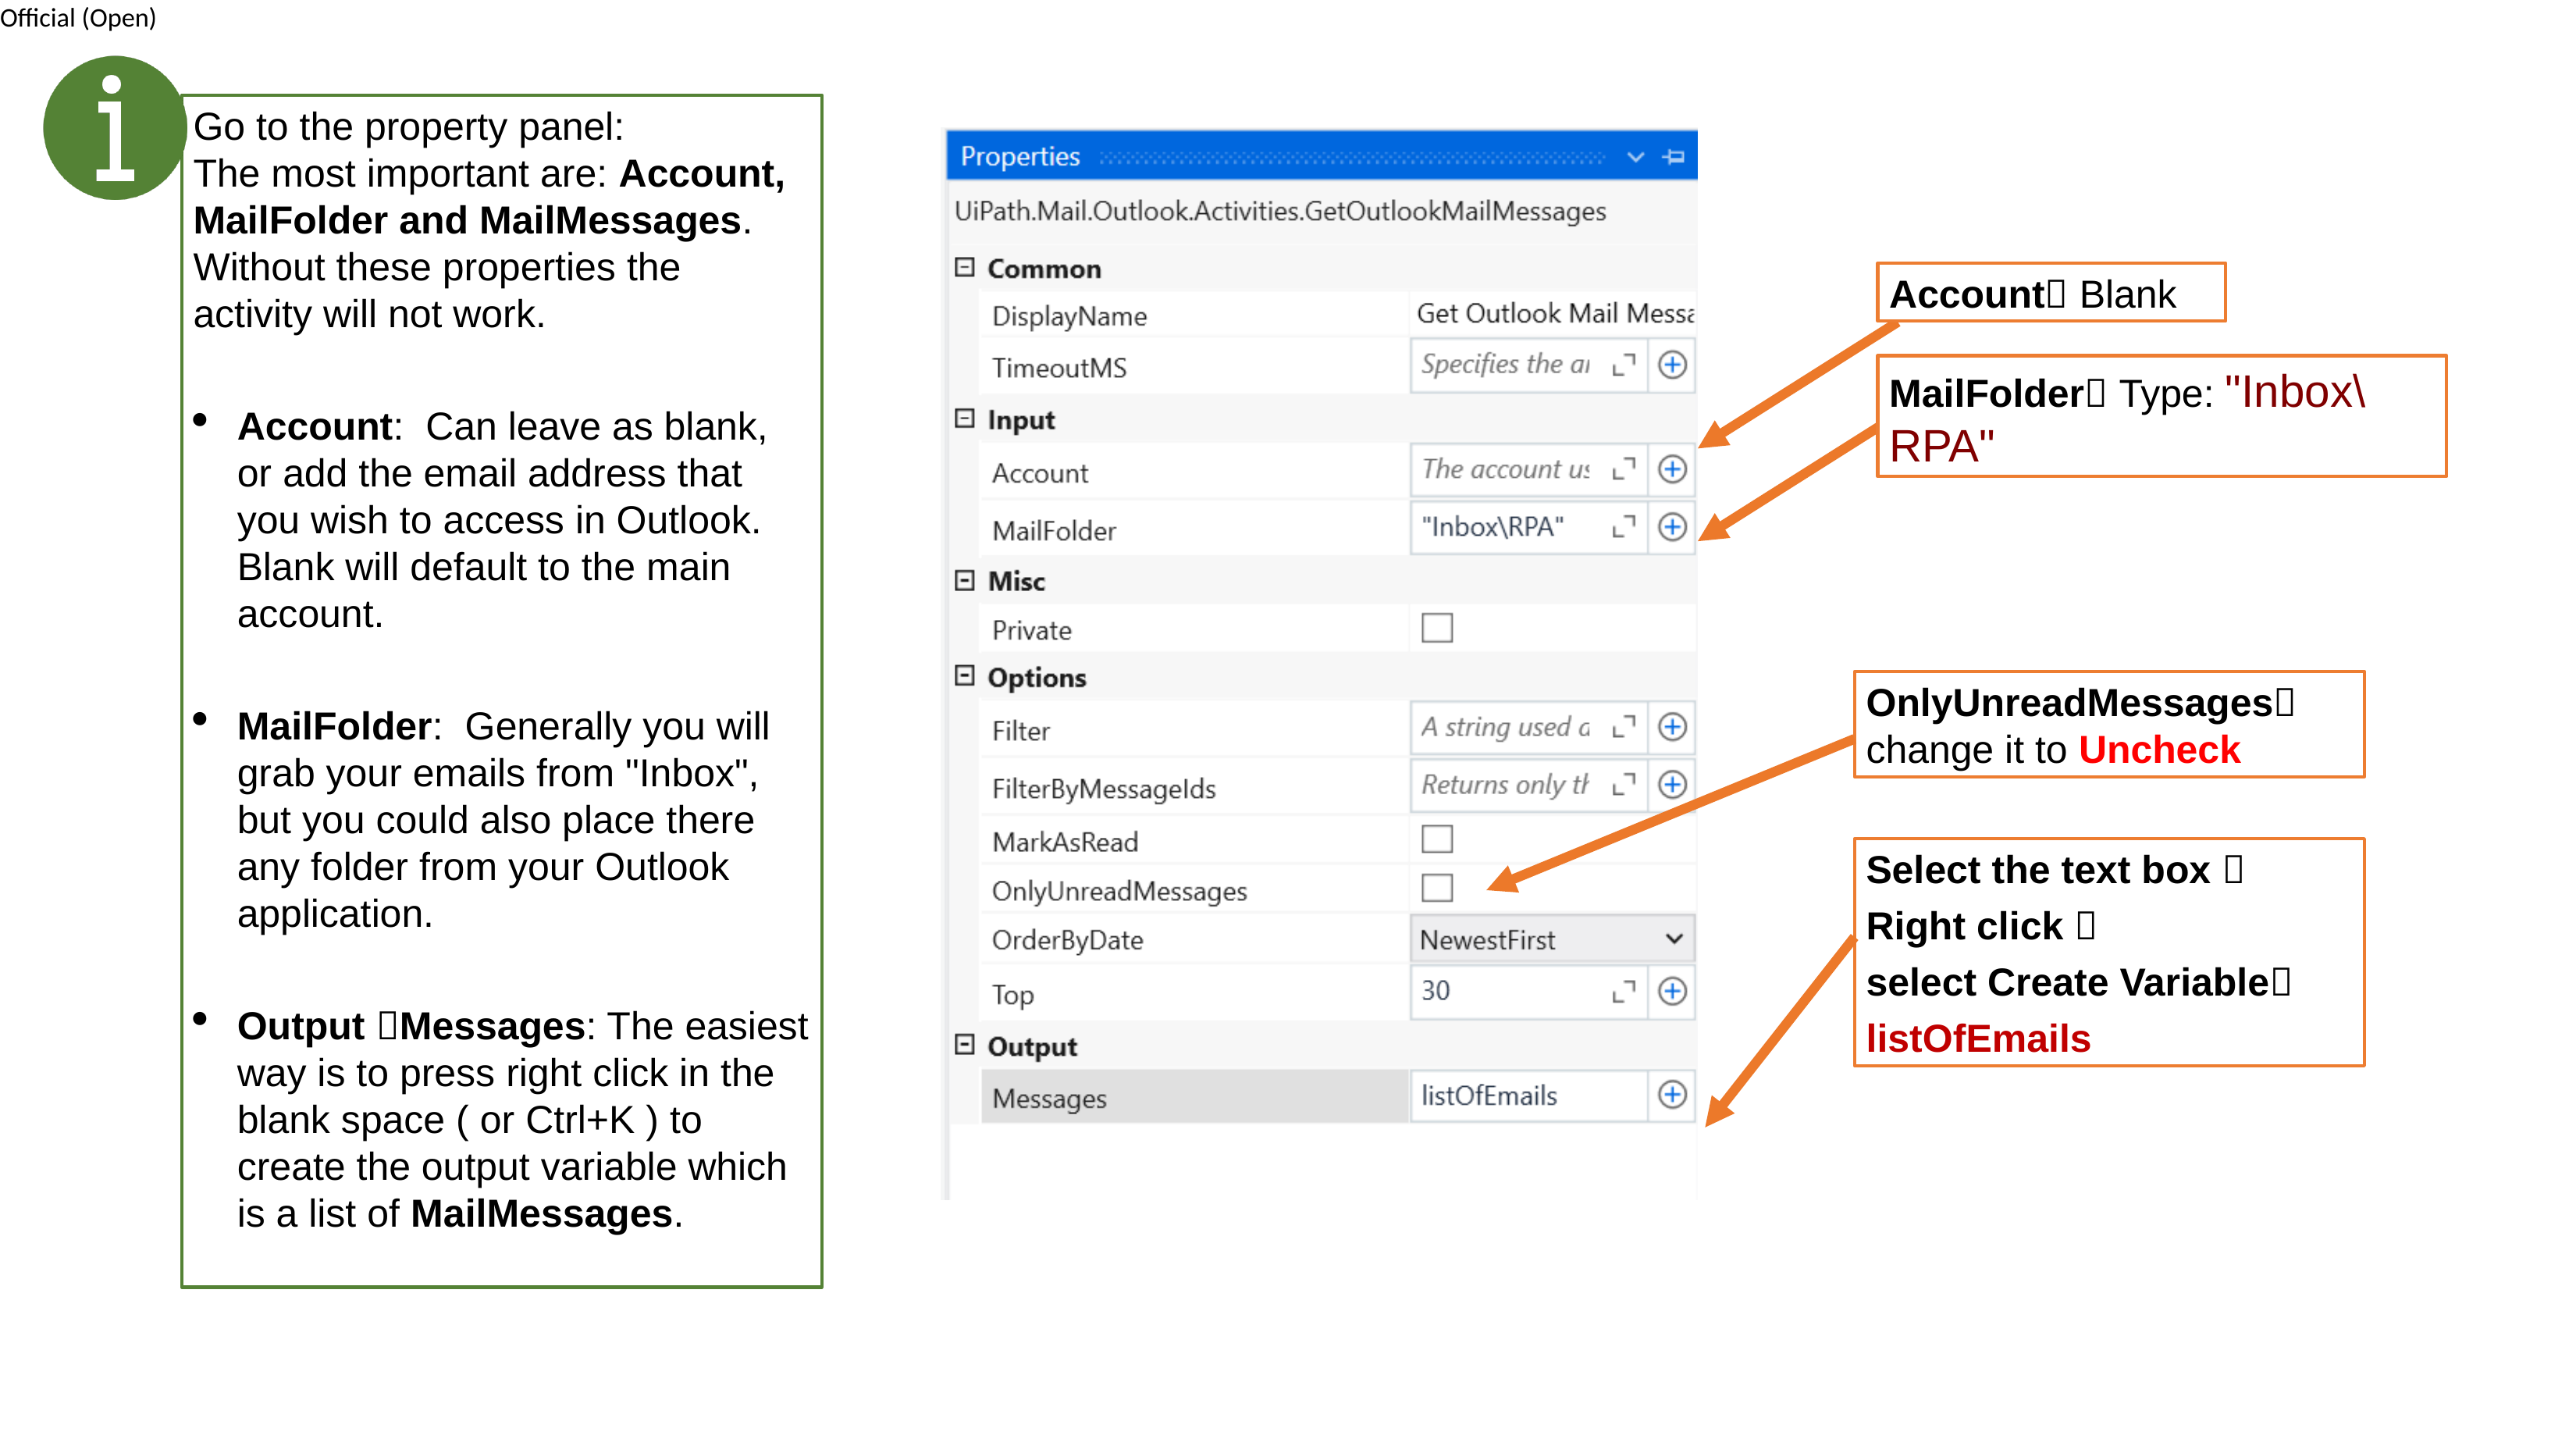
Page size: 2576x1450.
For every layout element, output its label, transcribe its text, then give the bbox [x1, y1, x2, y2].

text_box Select the text box  Right click  select Create Variable listOfEmails [1853, 837, 2366, 1067]
picture [23, 36, 207, 219]
text_box Account Blank [1876, 262, 2227, 322]
text_box Go to the property panel: The most important are: Account, MailFolder and MailMessages. Without these properties the activity will not work. Account: Can leave as blank, or add the email address that you wish to access in Outlook. Blank will default to the main account. MailFolder: Generally you will grab your emails from "Inbox", but you could also place there any folder from your Outlook application. Output Messages: The easiest way is to press right click in the blank space ( or Ctrl+K ) to create the output variable which is a list of MailMessages. [180, 94, 824, 1289]
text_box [1485, 738, 1855, 891]
text_box MailFolder Type: "Inbox\RPA" [1901, 354, 2448, 478]
picture [941, 127, 1699, 1201]
text_box OnlyUnreadMessages change it to Uncheck [1853, 670, 2366, 778]
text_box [1697, 322, 1898, 414]
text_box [1705, 936, 1856, 1128]
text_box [1697, 414, 1898, 542]
